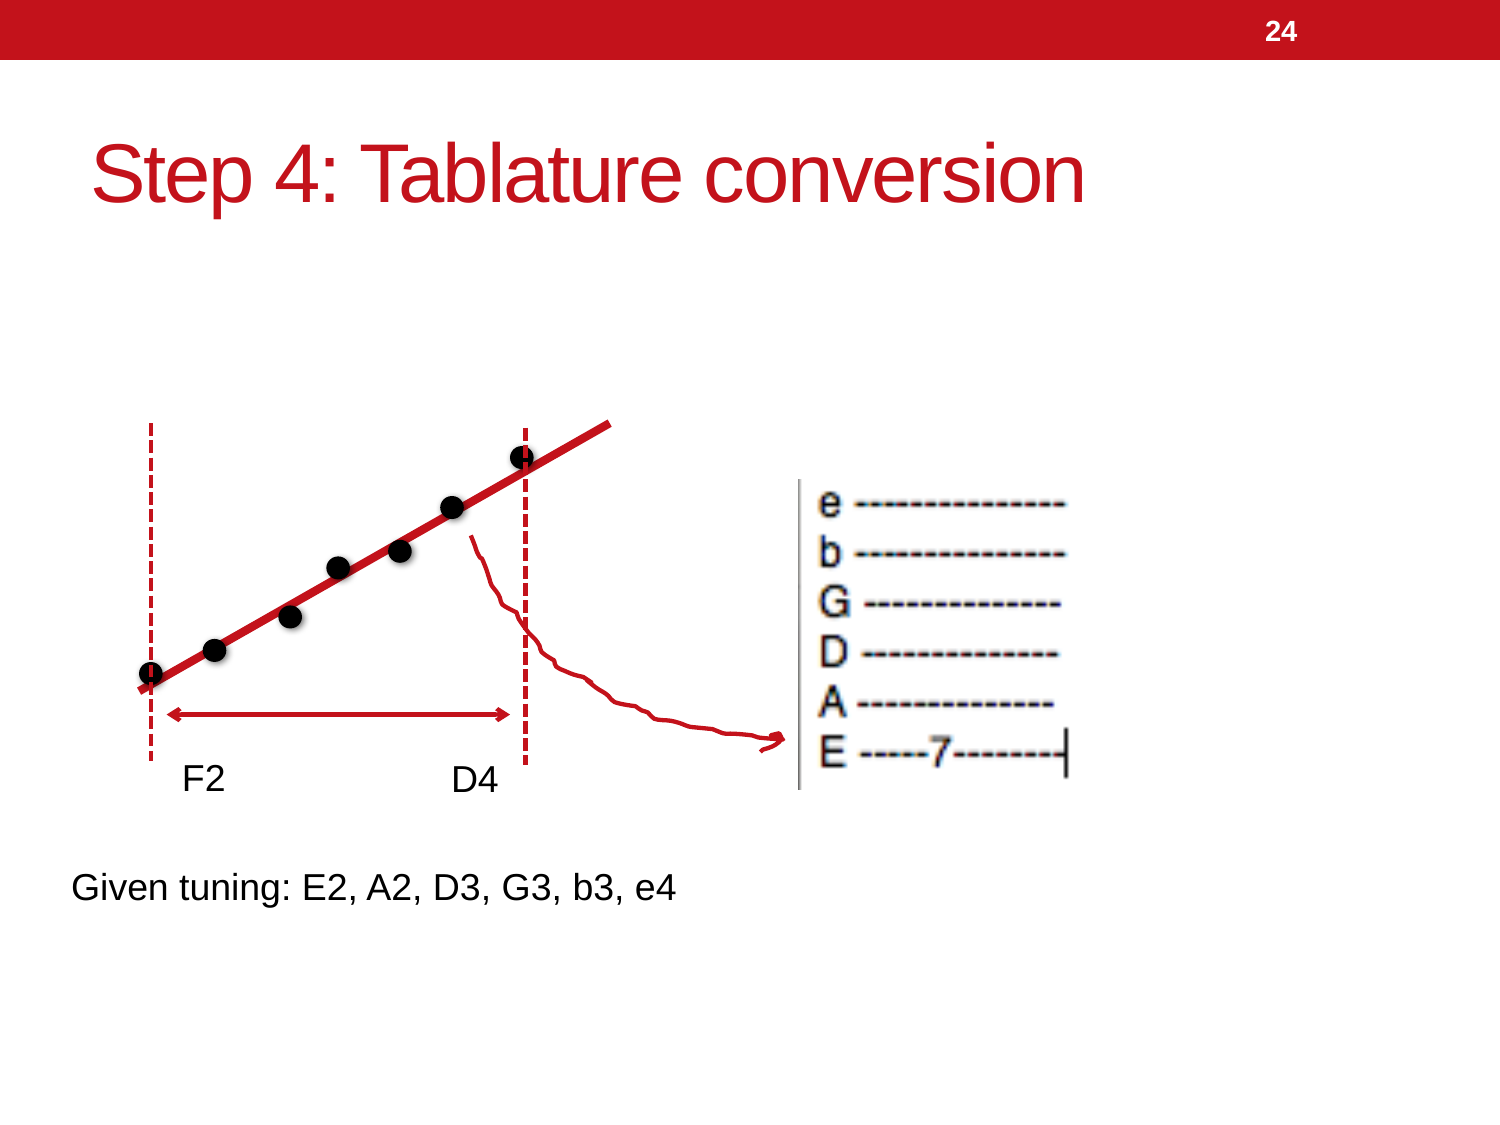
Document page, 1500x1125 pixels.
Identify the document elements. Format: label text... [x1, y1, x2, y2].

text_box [160, 445, 522, 686]
slide_number 24 [1250, 3, 1425, 57]
title Step 4: Tablature conversion [75, 87, 1425, 250]
text_box Given tuning: E2, A2, D3, G3, b3, e4 [56, 855, 693, 915]
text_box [138, 422, 150, 444]
picture [797, 479, 1087, 790]
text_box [152, 422, 610, 692]
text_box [138, 445, 147, 686]
text_box D4 [436, 747, 514, 808]
text_box [608, 644, 786, 754]
text_box F2 [167, 746, 241, 807]
